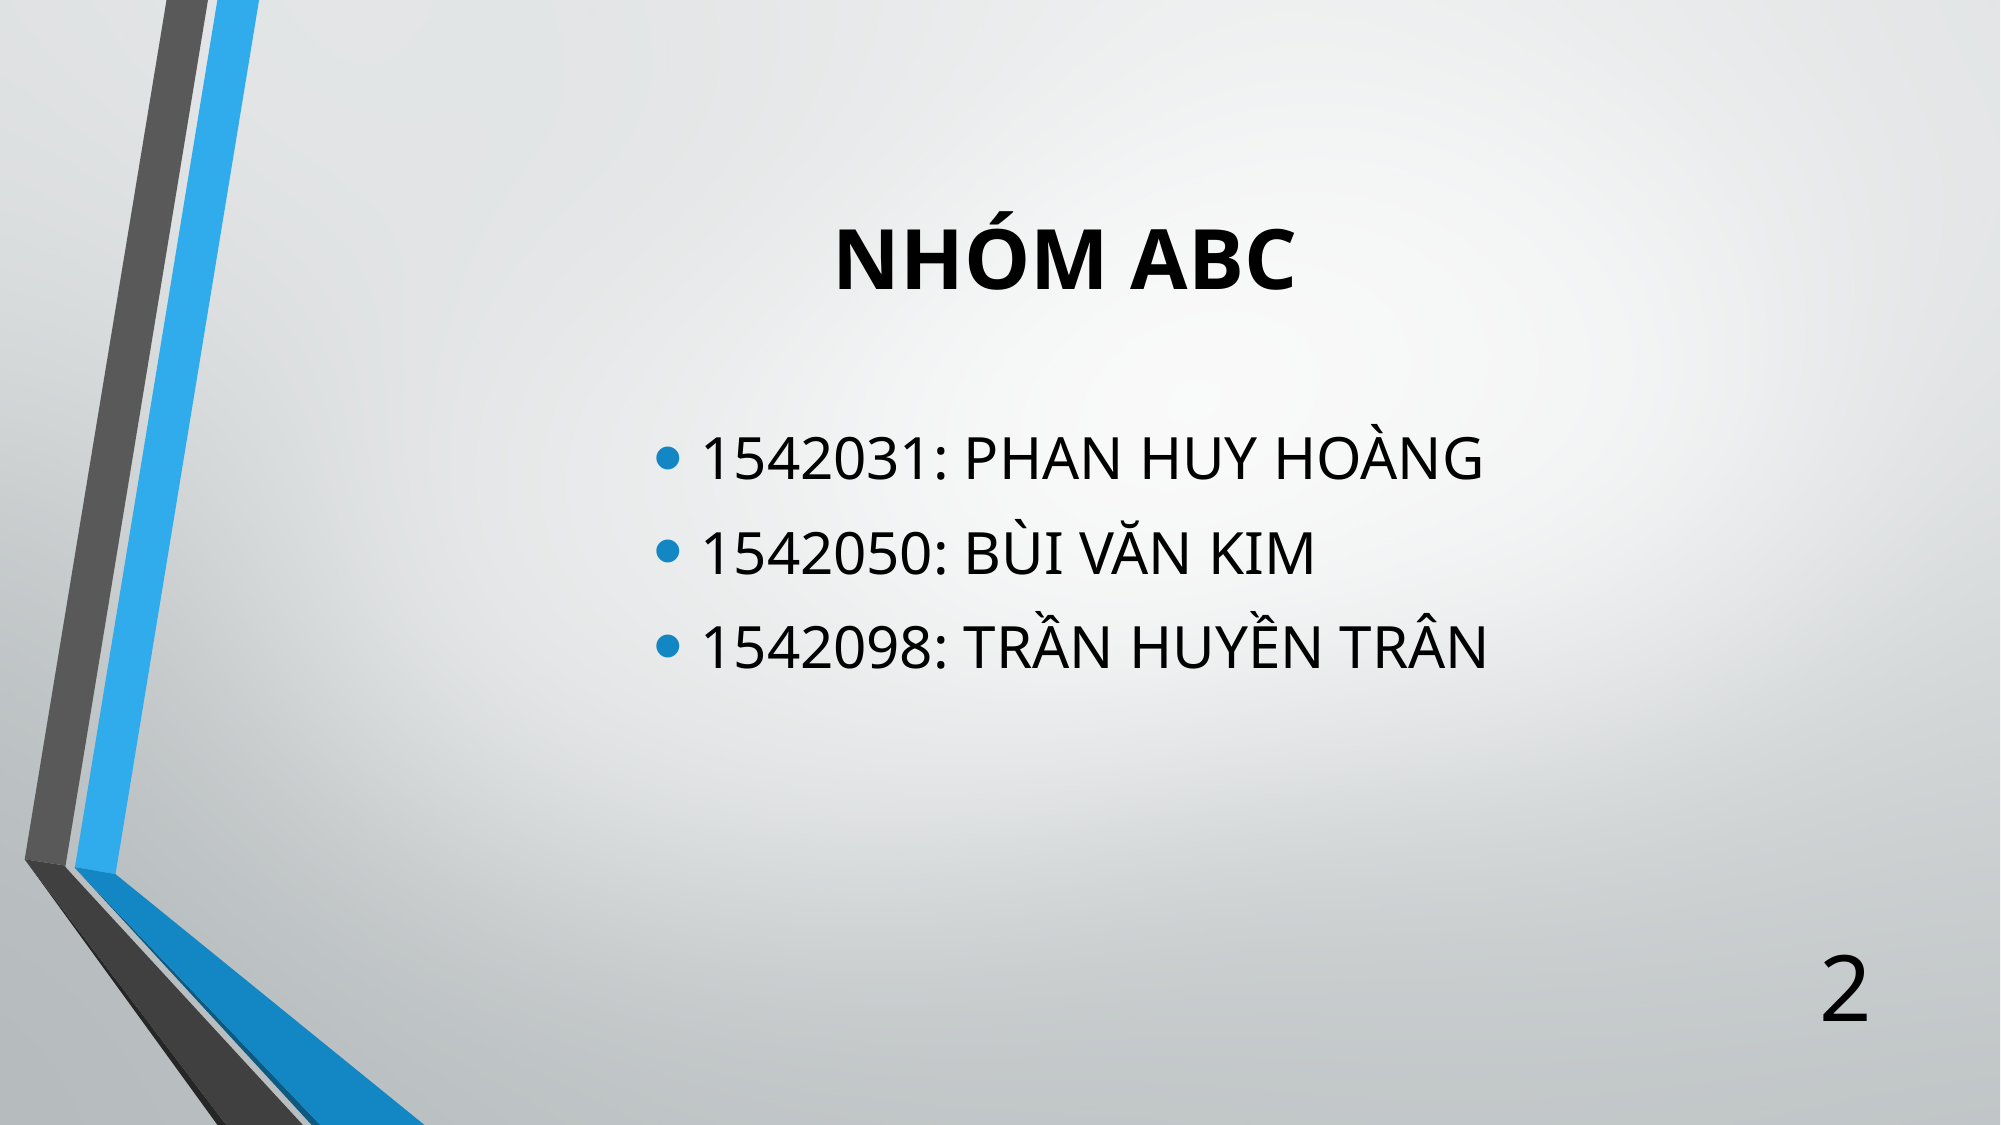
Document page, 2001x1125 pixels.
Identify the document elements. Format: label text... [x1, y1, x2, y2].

title NHÓM ABC [243, 112, 1887, 400]
list 1542031: PHAN HUY HOÀNG 1542050: BÙI VĂN KIM 1542098: TRẦN HUYỀN TRÂN [638, 294, 1643, 807]
slide_number 2 [1796, 962, 1887, 1023]
